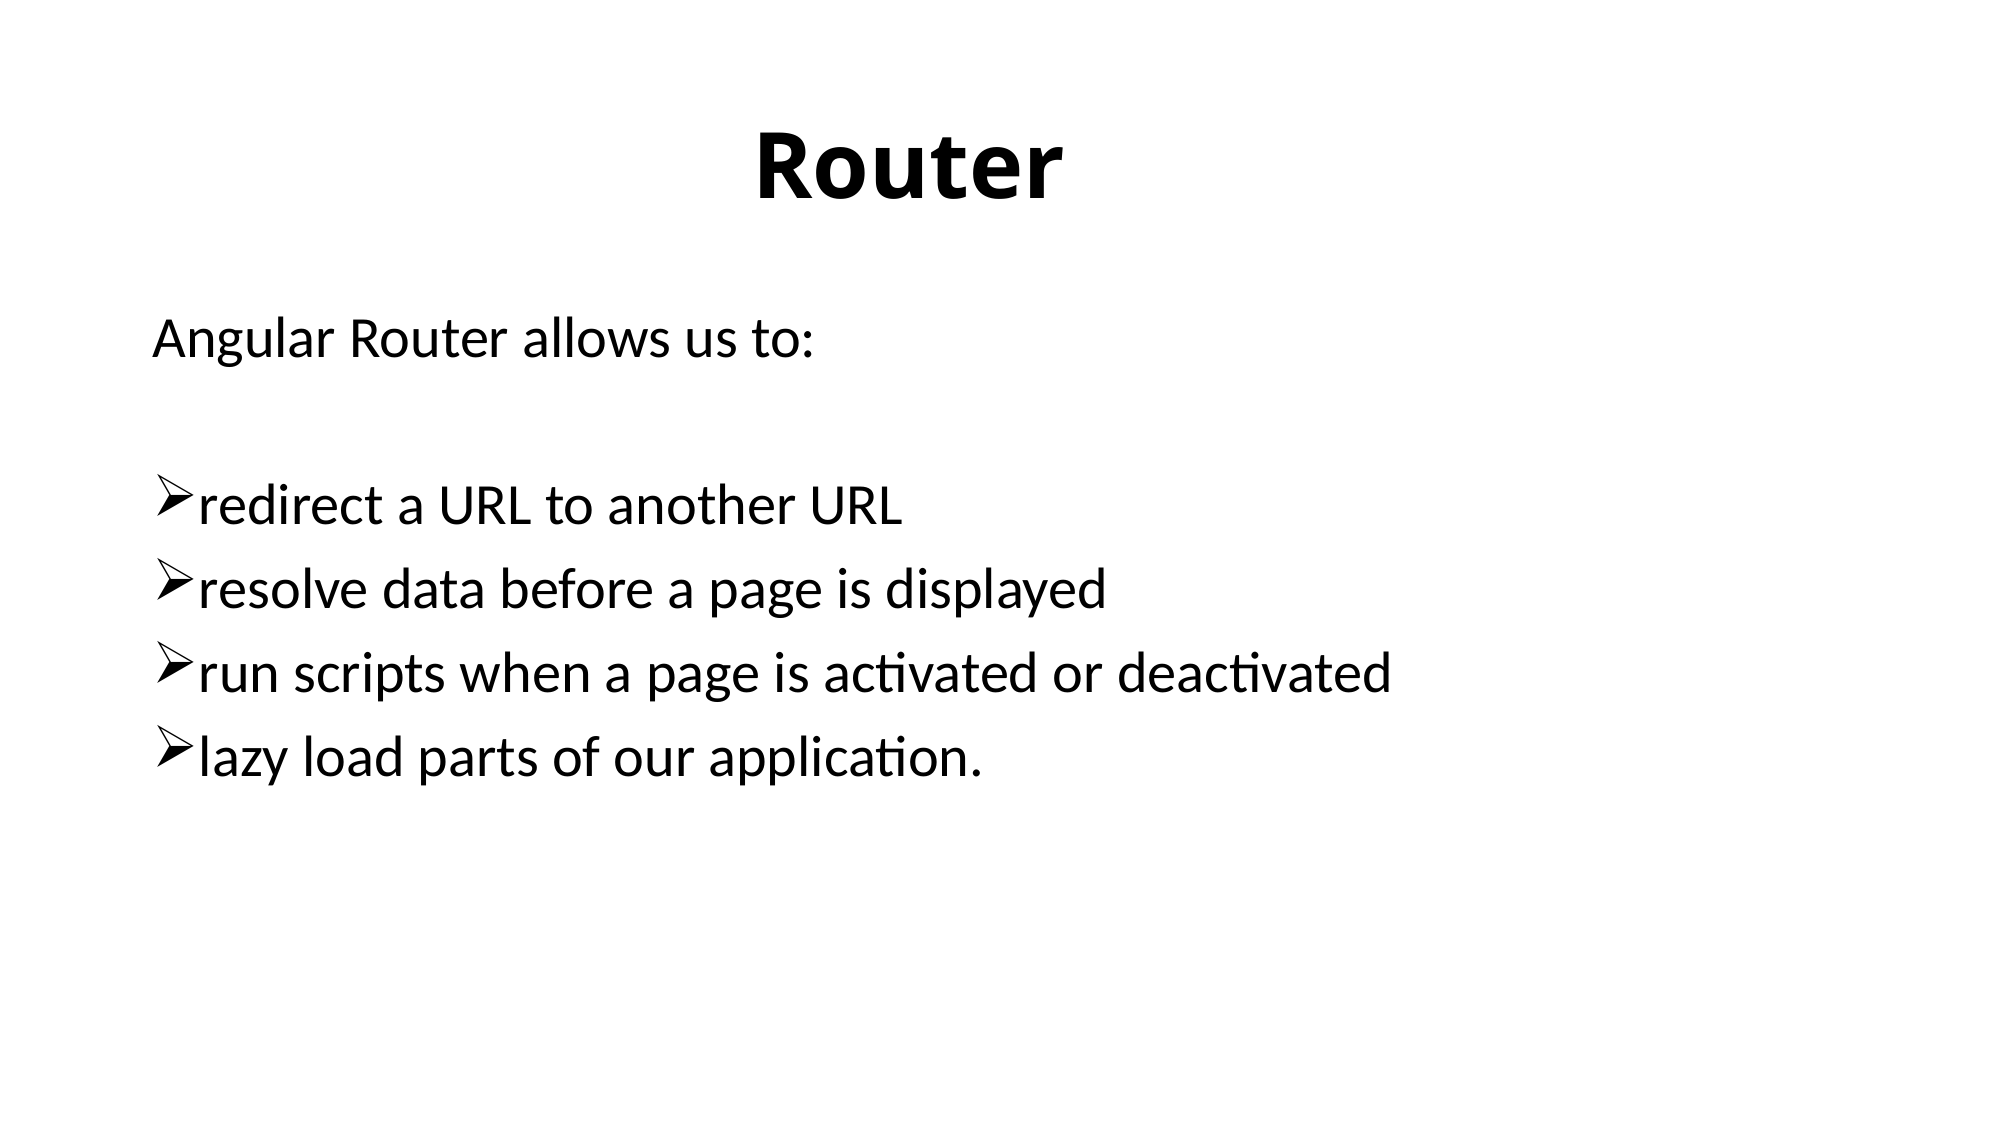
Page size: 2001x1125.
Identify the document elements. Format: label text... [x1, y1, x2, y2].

list Angular Router allows us to: redirect a URL to another URL resolve data before a page is displayed run scripts when a page is activated or deactivated lazy load parts of our application. [137, 299, 1863, 1014]
title Router [137, 59, 1863, 278]
